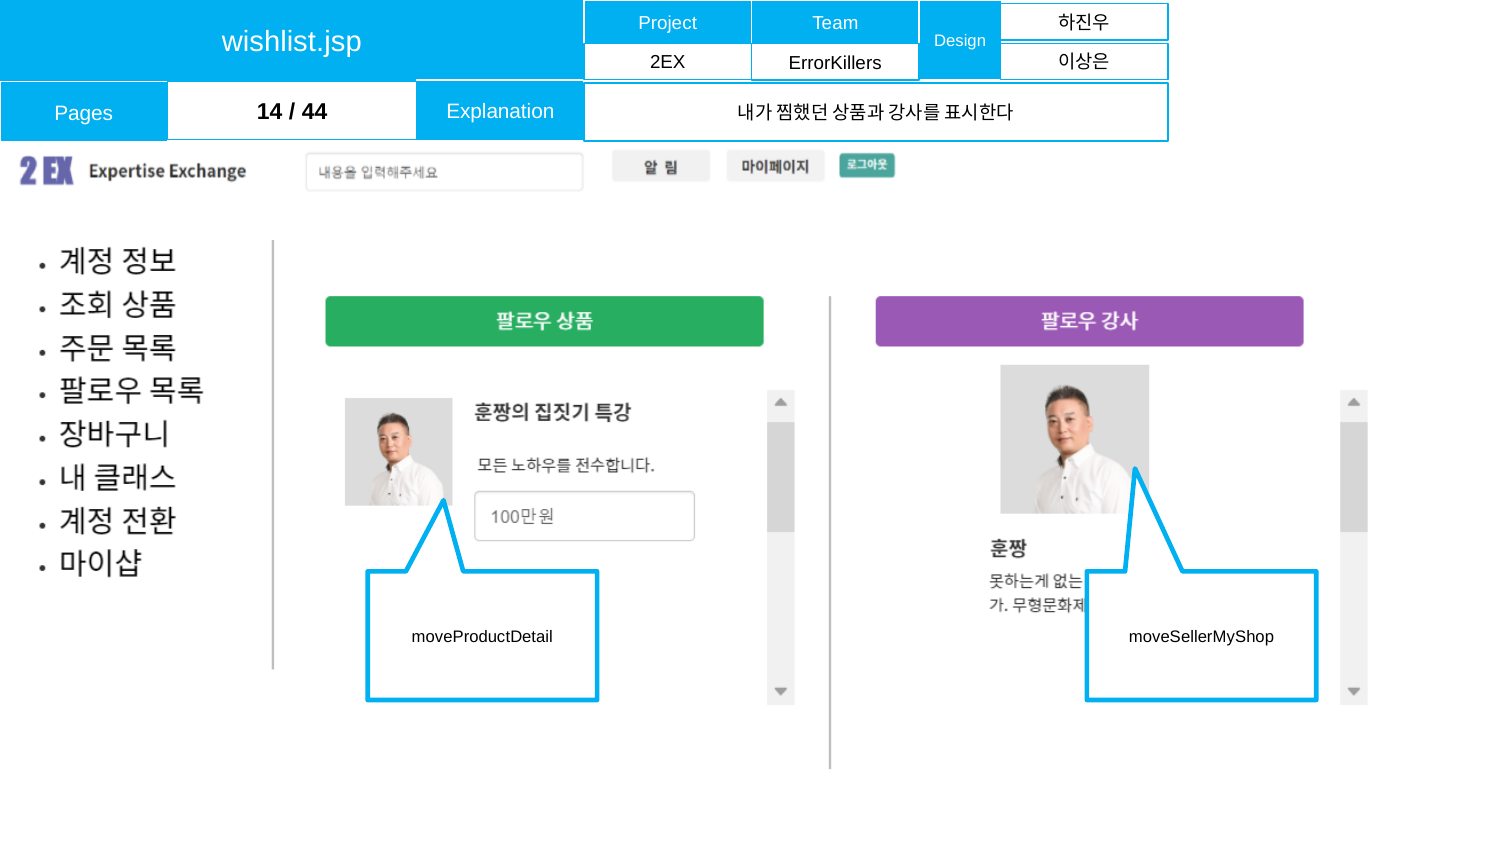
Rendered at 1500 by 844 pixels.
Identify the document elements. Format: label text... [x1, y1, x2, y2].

picture [0, 141, 1497, 777]
text_box Pages [0, 81, 167, 139]
text_box Design [918, 0, 1002, 81]
text_box 내가 찜했던 상품과 강사를 표시한다 [583, 82, 1168, 141]
text_box 이상은 [1000, 43, 1168, 80]
text_box 14 / 44 [167, 81, 417, 139]
text_box Project [583, 0, 751, 43]
text_box wishlist.jsp [0, 0, 583, 81]
text_box ErrorKillers [751, 43, 919, 81]
text_box 2EX [583, 43, 751, 80]
text_box Team [751, 0, 918, 43]
text_box 하진우 [1000, 3, 1168, 41]
text_box Explanation [416, 80, 584, 139]
